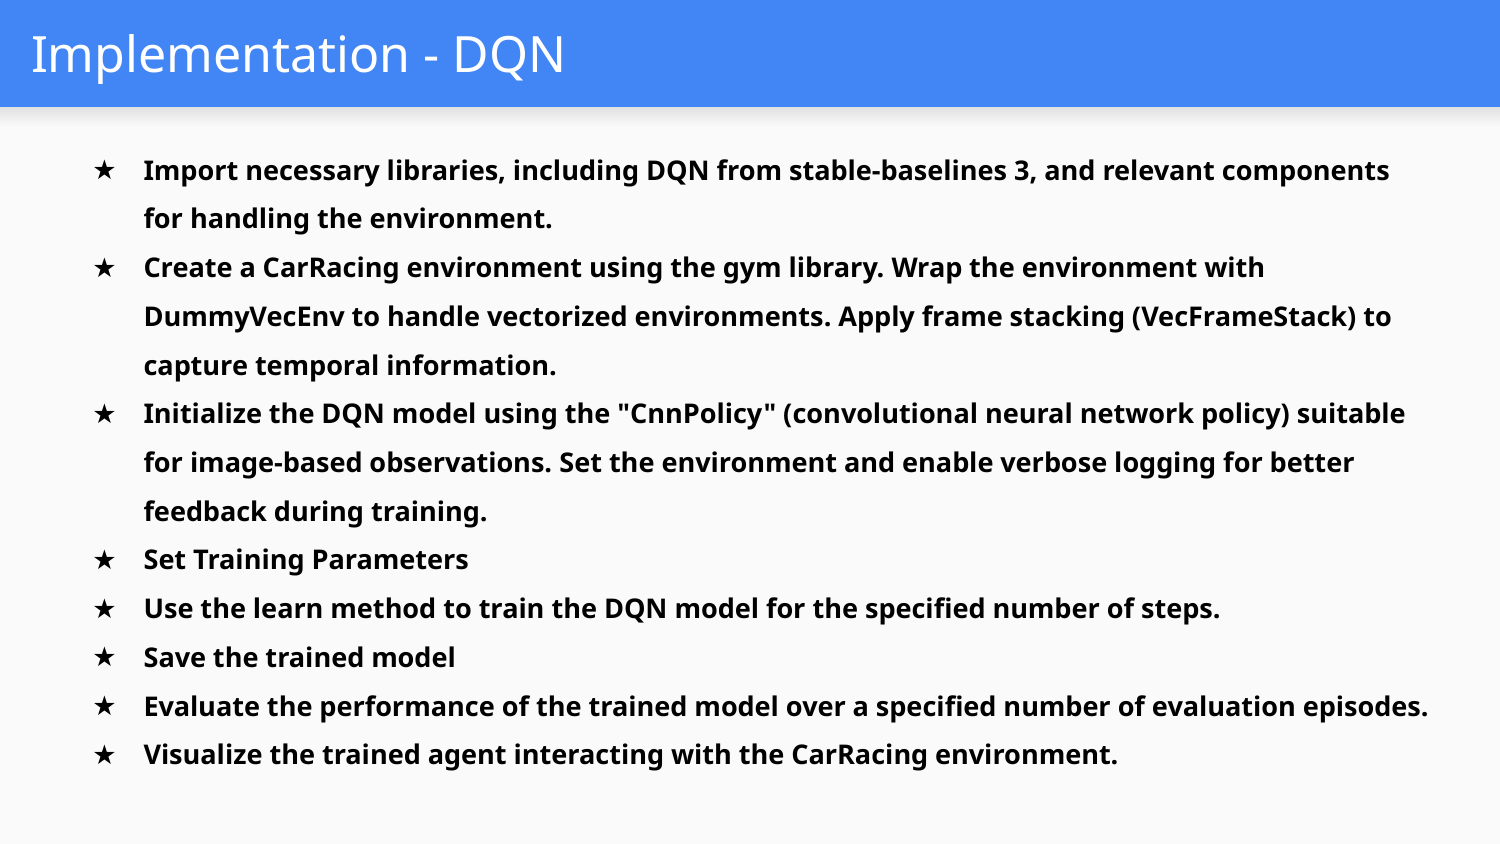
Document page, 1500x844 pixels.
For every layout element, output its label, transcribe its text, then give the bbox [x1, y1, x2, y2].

title Implementation - DQN [16, 2, 1464, 102]
text_box Import necessary libraries, including DQN from stable-baselines 3, and relevant components for handling the environment. Create a CarRacing environment using the gym library. Wrap the environment with DummyVecEnv to handle vectorized environments. Apply frame stacking (VecFrameStack) to capture temporal information. Initialize the DQN model using the "CnnPolicy" (convolutional neural network policy) suitable for image-based observations. Set the environment and enable verbose logging for better feedback during training. Set Training Parameters Use the learn method to train the DQN model for the specified number of steps. Save the trained model Evaluate the performance of the trained model over a specified number of evaluation episodes. Visualize the trained agent interacting with the CarRacing environment. [53, 121, 1447, 824]
